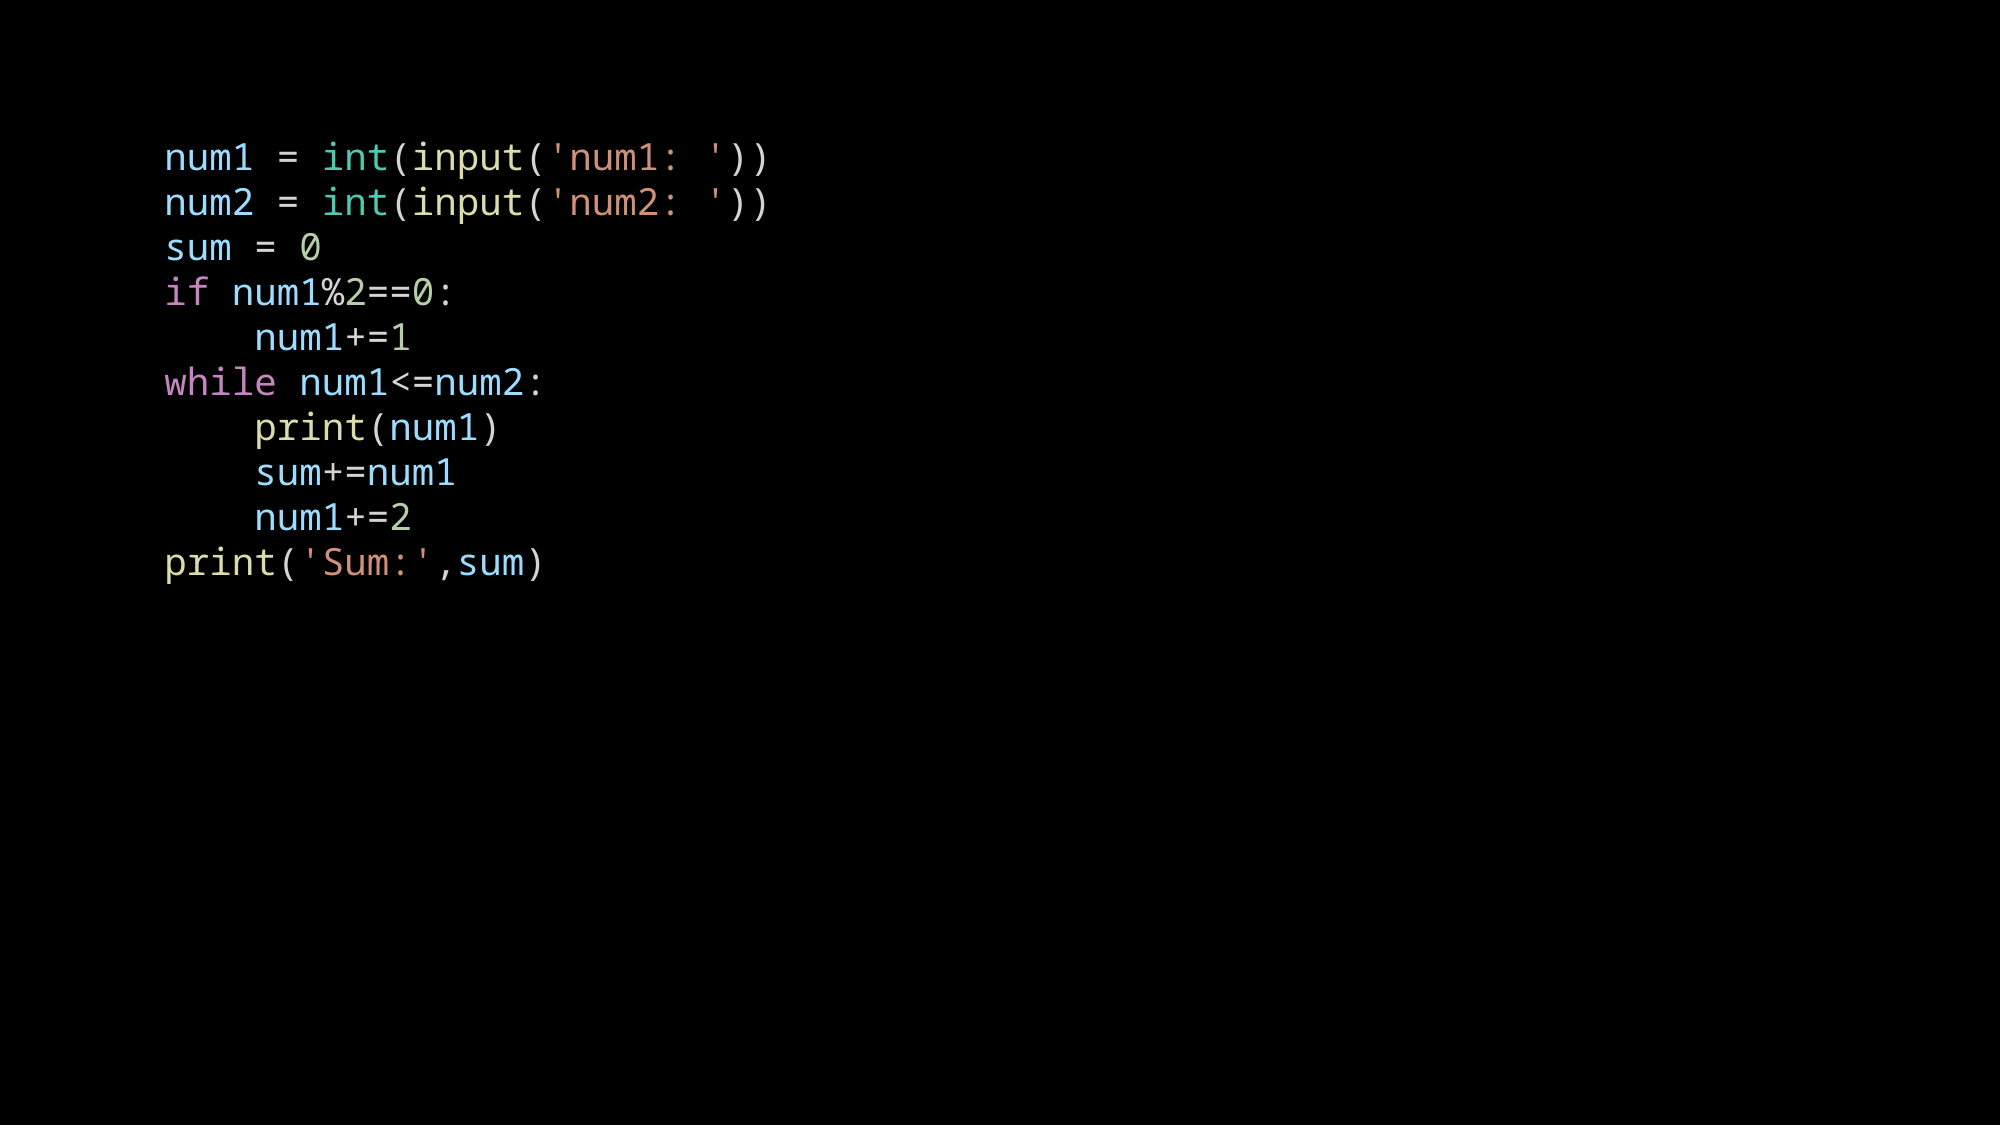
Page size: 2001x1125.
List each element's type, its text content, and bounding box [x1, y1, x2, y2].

text_box num1 = int(input('num1: ')) num2 = int(input('num2: ')) sum = 0 if num1%2==0: num1+=1 while num1<=num2: print(num1) sum+=num1 num1+=2 print('Sum:',sum) [149, 125, 1601, 591]
